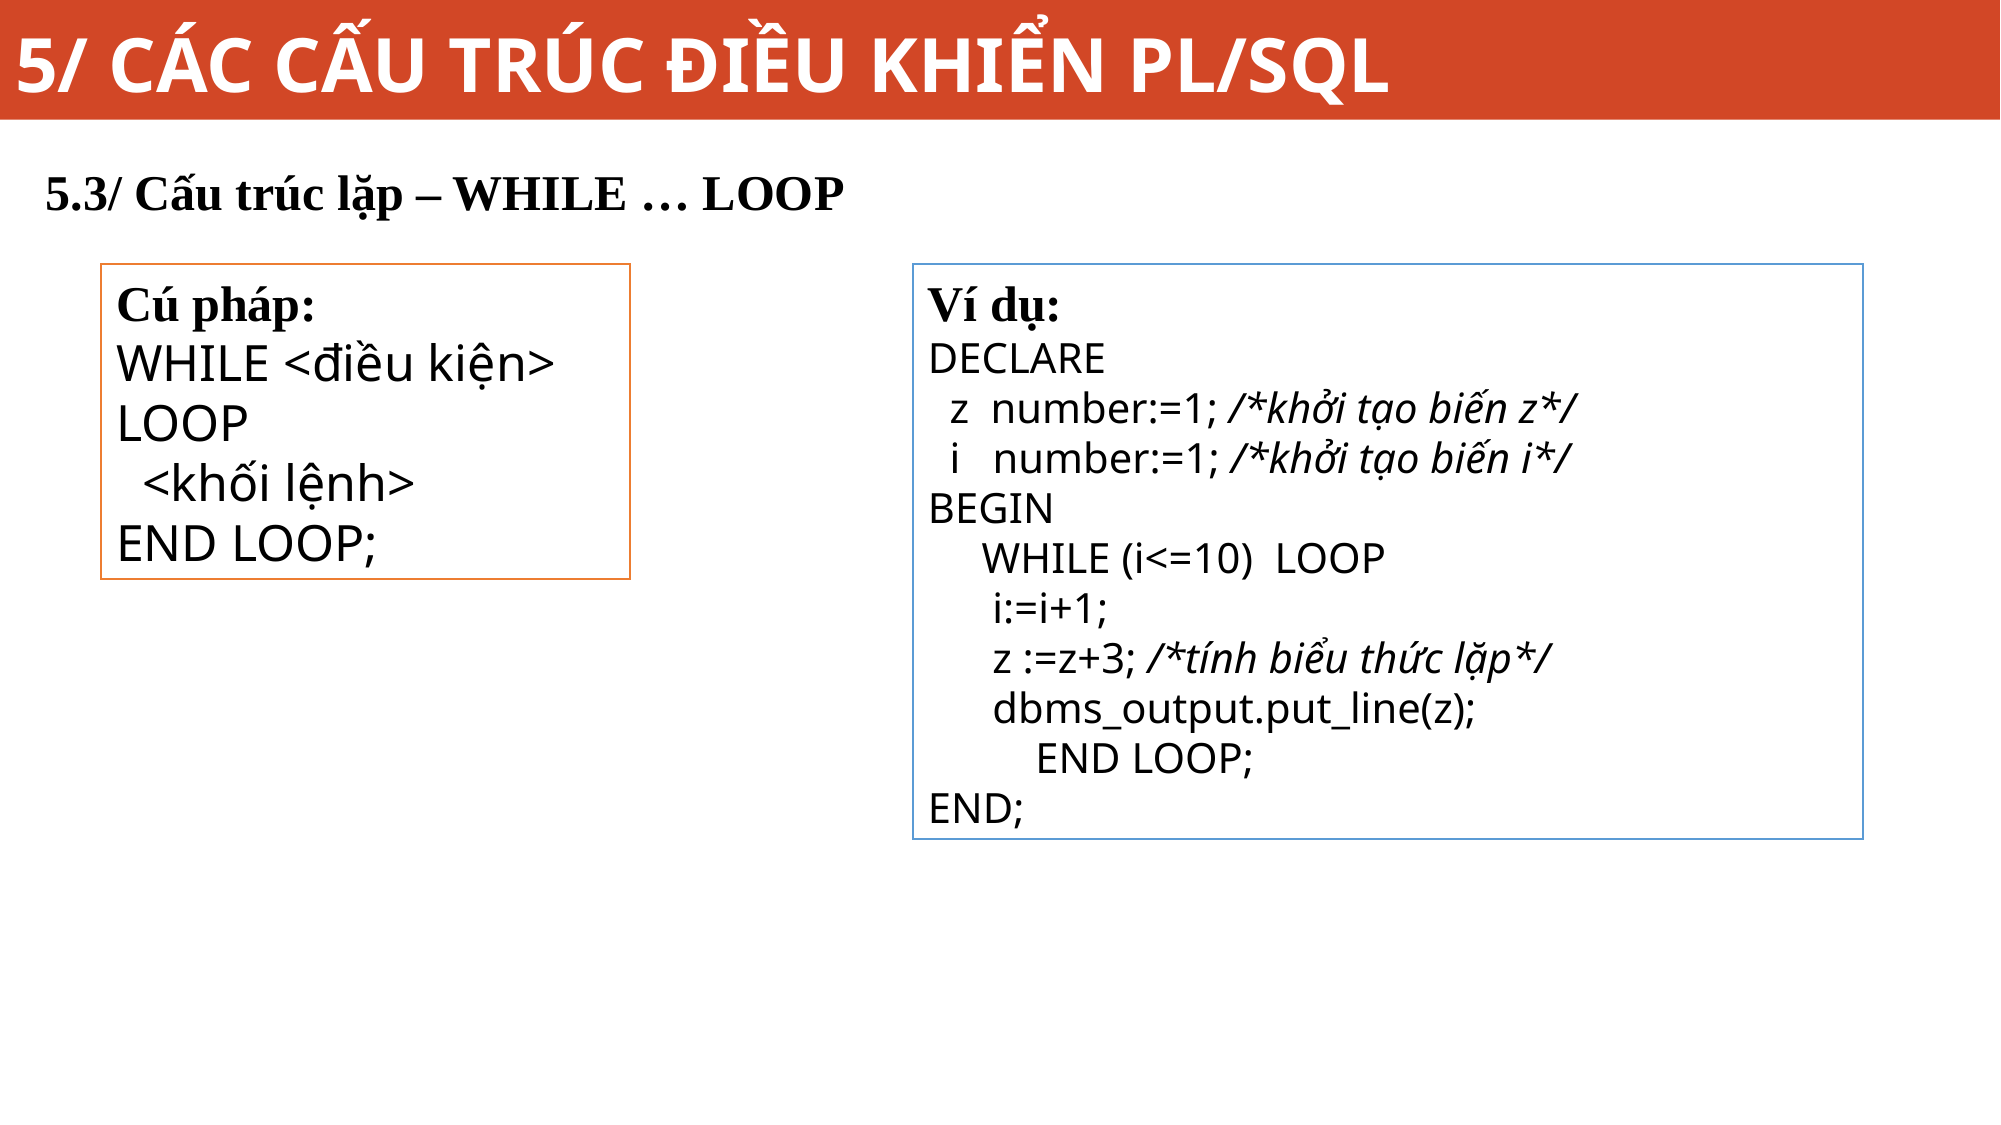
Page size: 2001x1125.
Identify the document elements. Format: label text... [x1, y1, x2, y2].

text_box 5.3/ Cấu trúc lặp – WHILE … LOOP [30, 152, 870, 228]
text_box Cú pháp: WHILE <điều kiện> LOOP <khối lệnh> END LOOP; [100, 263, 631, 580]
title 5/ CÁC CẤU TRÚC ĐIỀU KHIỂN PL/SQL [0, 0, 1764, 115]
text_box Ví dụ: DECLARE z number:=1; /*khởi tạo biến z*/ i number:=1; /*khởi tạo biến i*/ BEGIN WHILE (i<=10) LOOP i:=i+1; z :=z+3; /*tính biểu thức lặp*/ dbms_output.put_line(z); END LOOP; END; [912, 263, 1864, 840]
